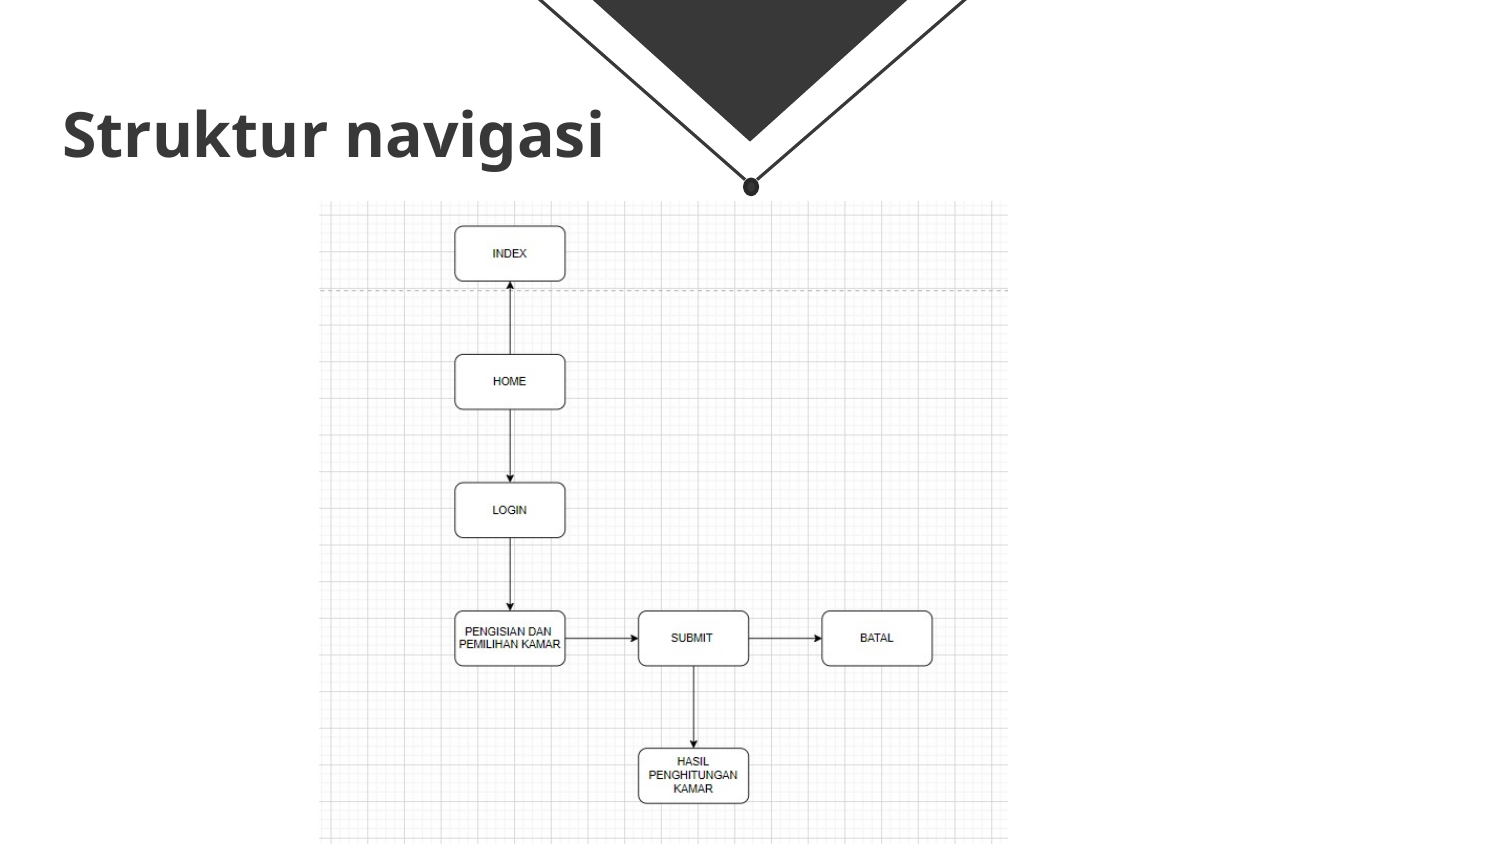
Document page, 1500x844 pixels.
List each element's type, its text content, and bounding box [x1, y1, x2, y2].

picture [319, 201, 1008, 844]
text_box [756, 0, 971, 180]
title Struktur navigasi [0, 106, 529, 158]
text_box [743, 178, 760, 197]
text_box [534, 0, 746, 180]
